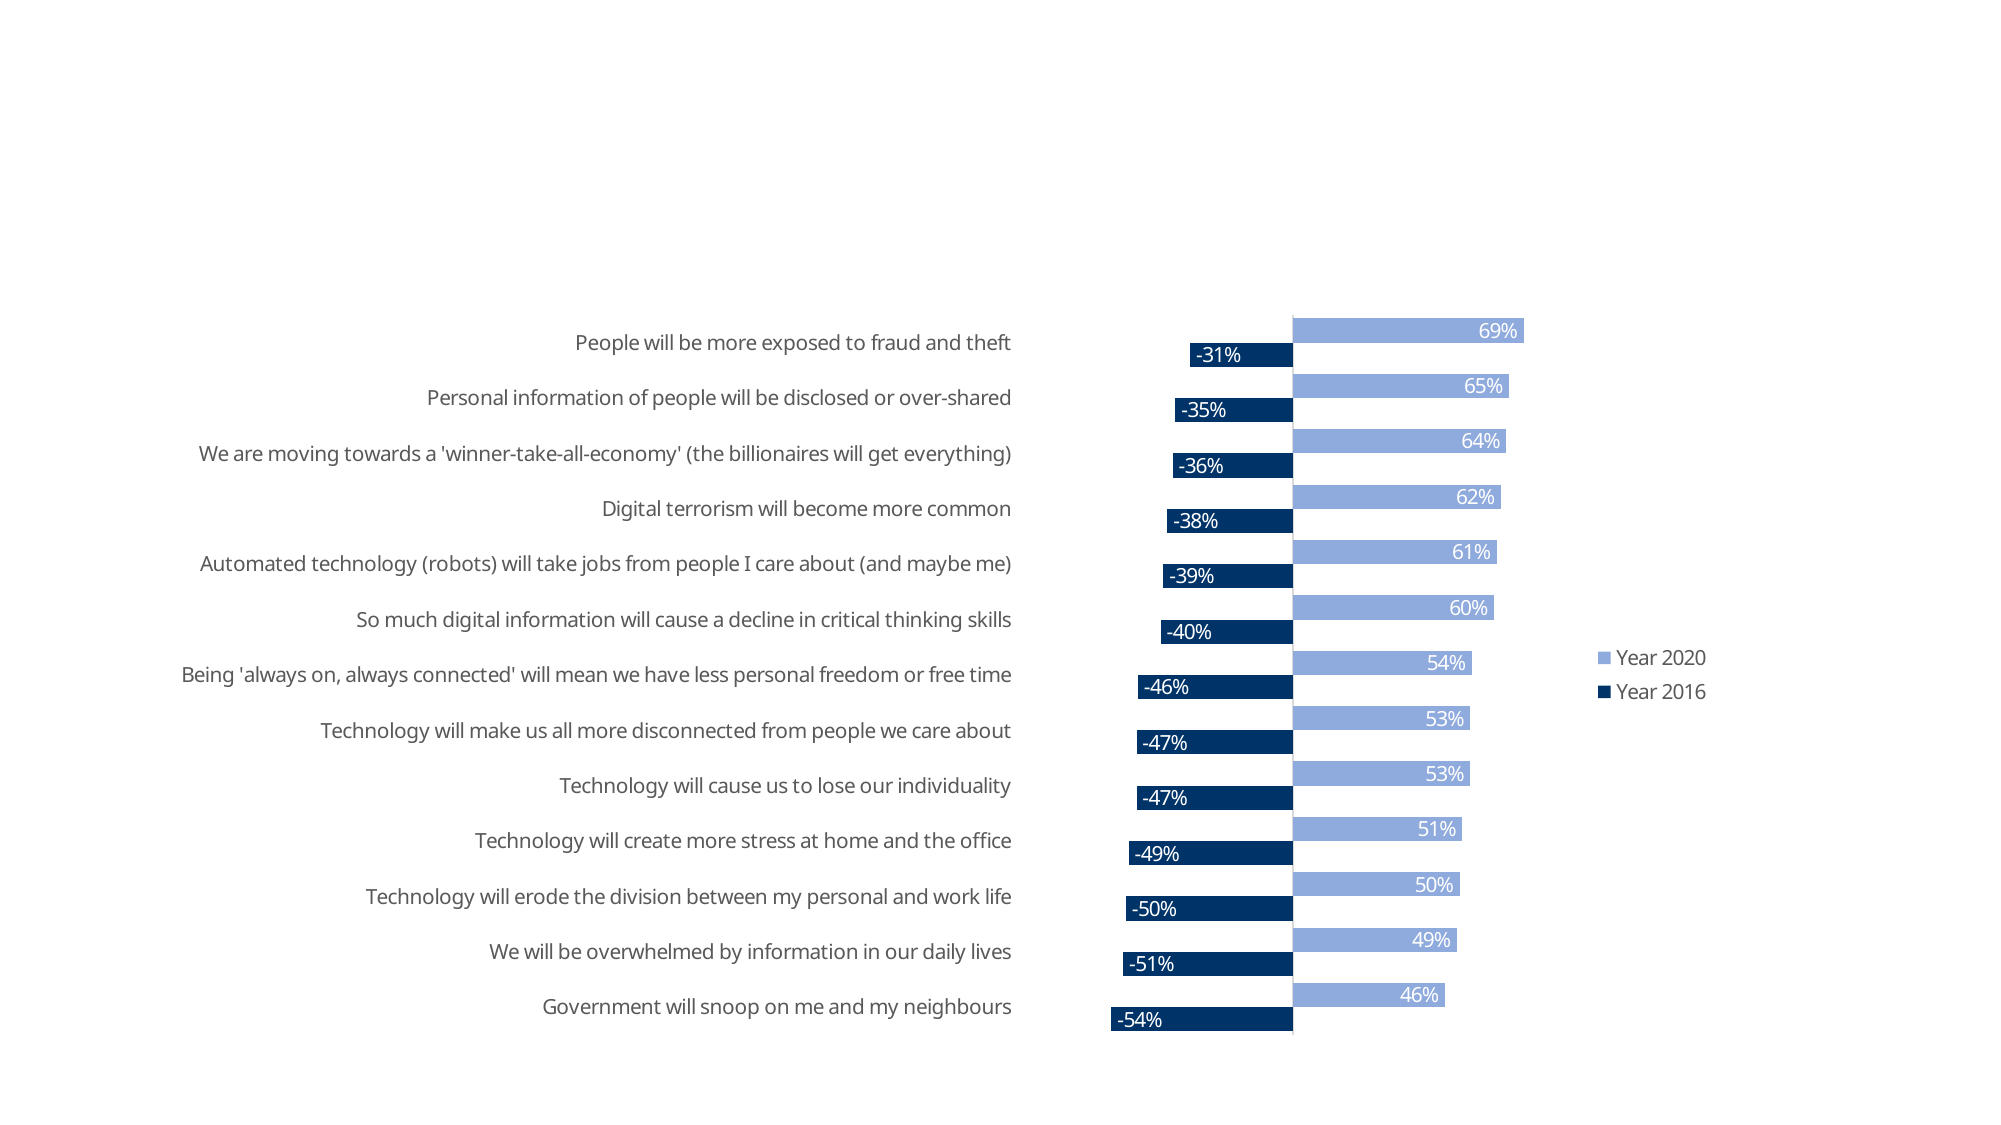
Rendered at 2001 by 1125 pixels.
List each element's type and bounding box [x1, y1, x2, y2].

chart [149, 299, 1725, 1050]
